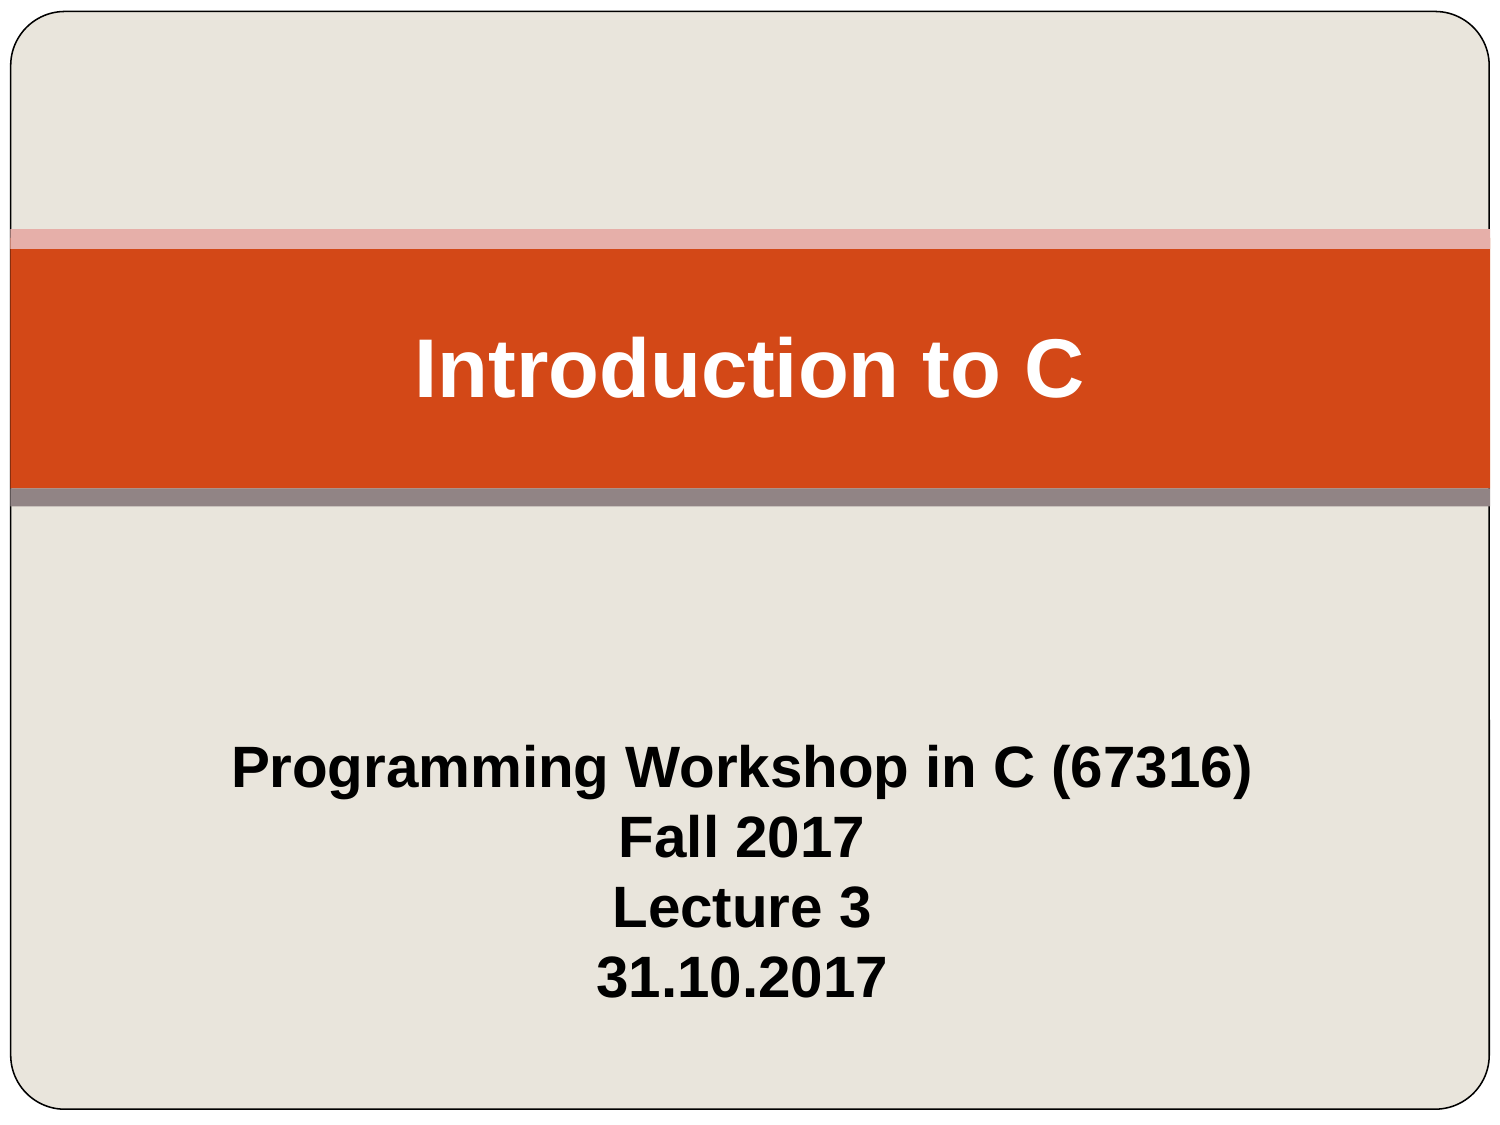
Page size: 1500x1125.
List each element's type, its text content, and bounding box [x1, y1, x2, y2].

title Introduction to C [75, 247, 1425, 489]
text_box Programming Workshop in C (67316) Fall 2017 Lecture 3 31.10.2017 [216, 721, 1269, 1017]
